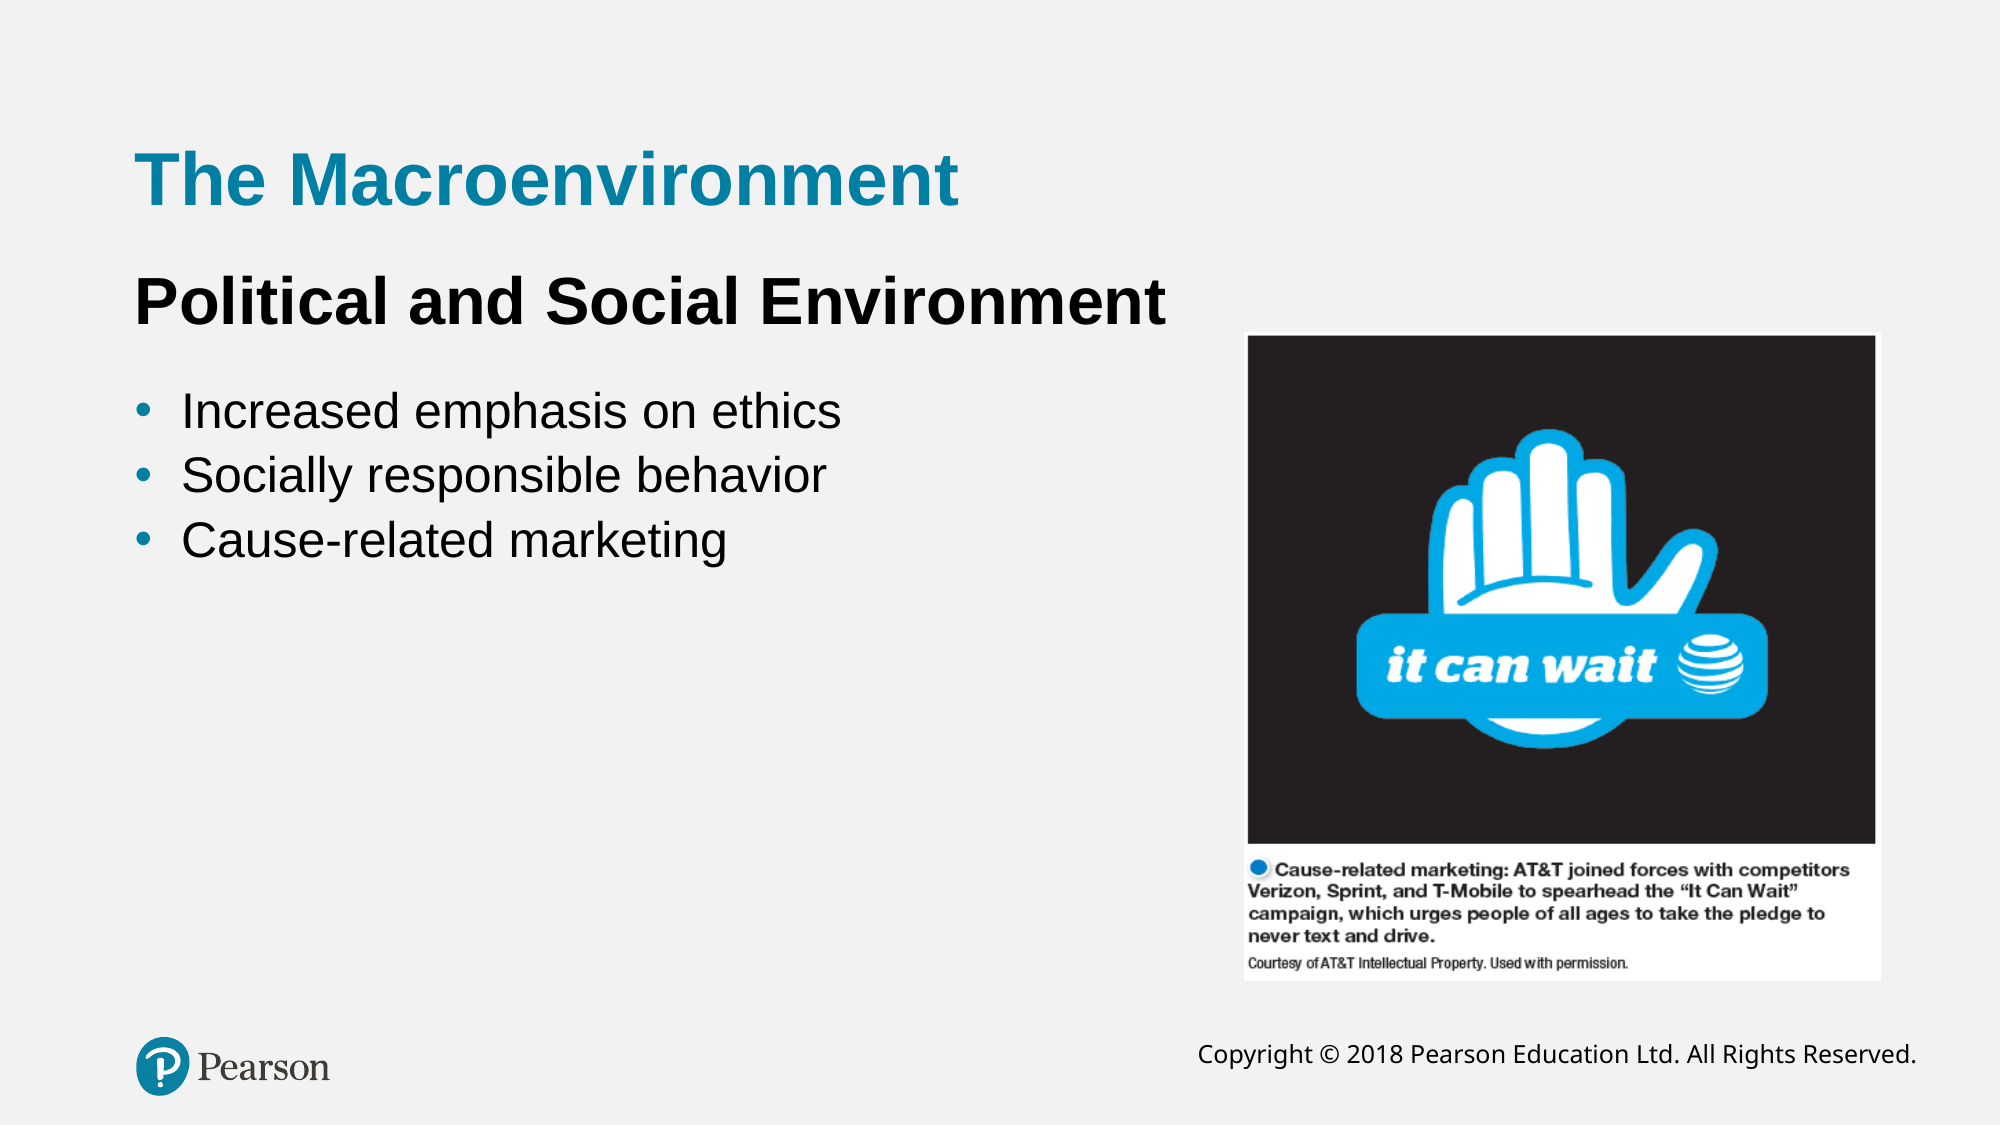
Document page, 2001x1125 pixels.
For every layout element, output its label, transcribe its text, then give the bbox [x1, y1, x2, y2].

picture [1244, 332, 1881, 981]
title The Macroenvironment [119, 129, 1363, 234]
list Increased emphasis on ethics Socially responsible behavior Cause-related marketing [119, 377, 1034, 682]
list Political and Social Environment [119, 258, 1246, 353]
